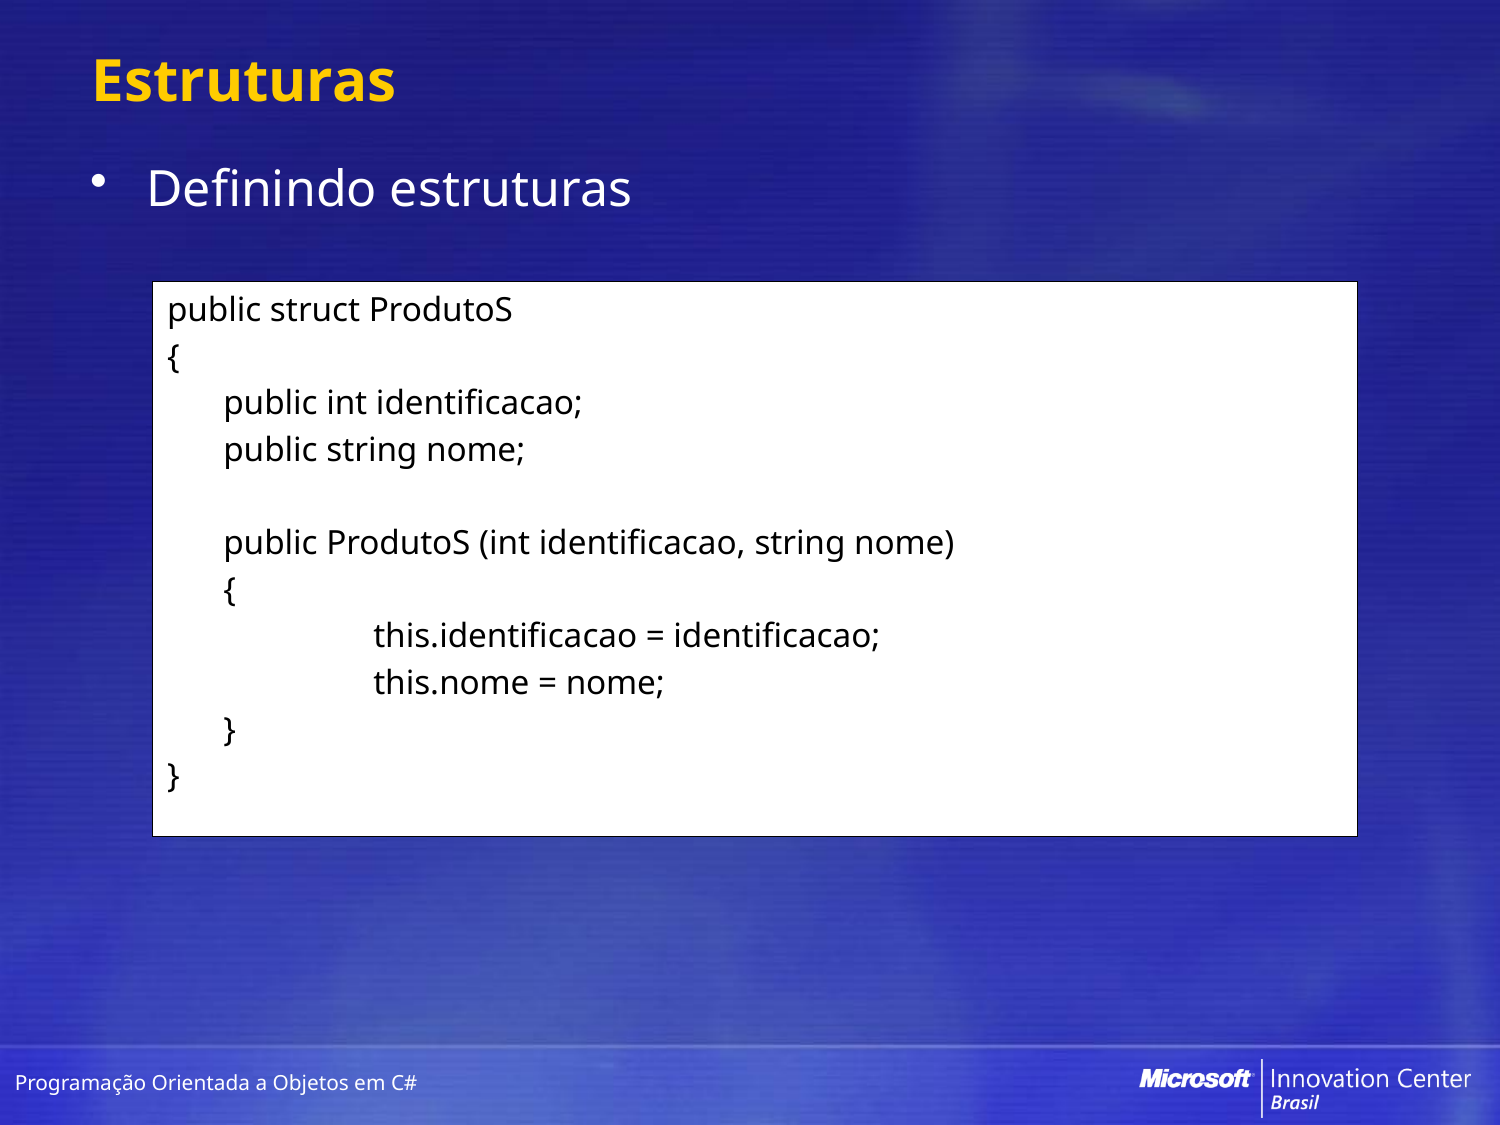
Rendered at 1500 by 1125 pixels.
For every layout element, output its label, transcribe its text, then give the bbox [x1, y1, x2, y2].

text_box public struct ProdutoS { public int identificacao; public string nome; public ProdutoS (int identificacao, string nome) { this.identificacao = identificacao; this.nome = nome; } } [152, 281, 1358, 837]
title Estruturas [76, 18, 1428, 138]
picture [0, 0, 1500, 1125]
list Definindo estruturas [74, 148, 1426, 1036]
